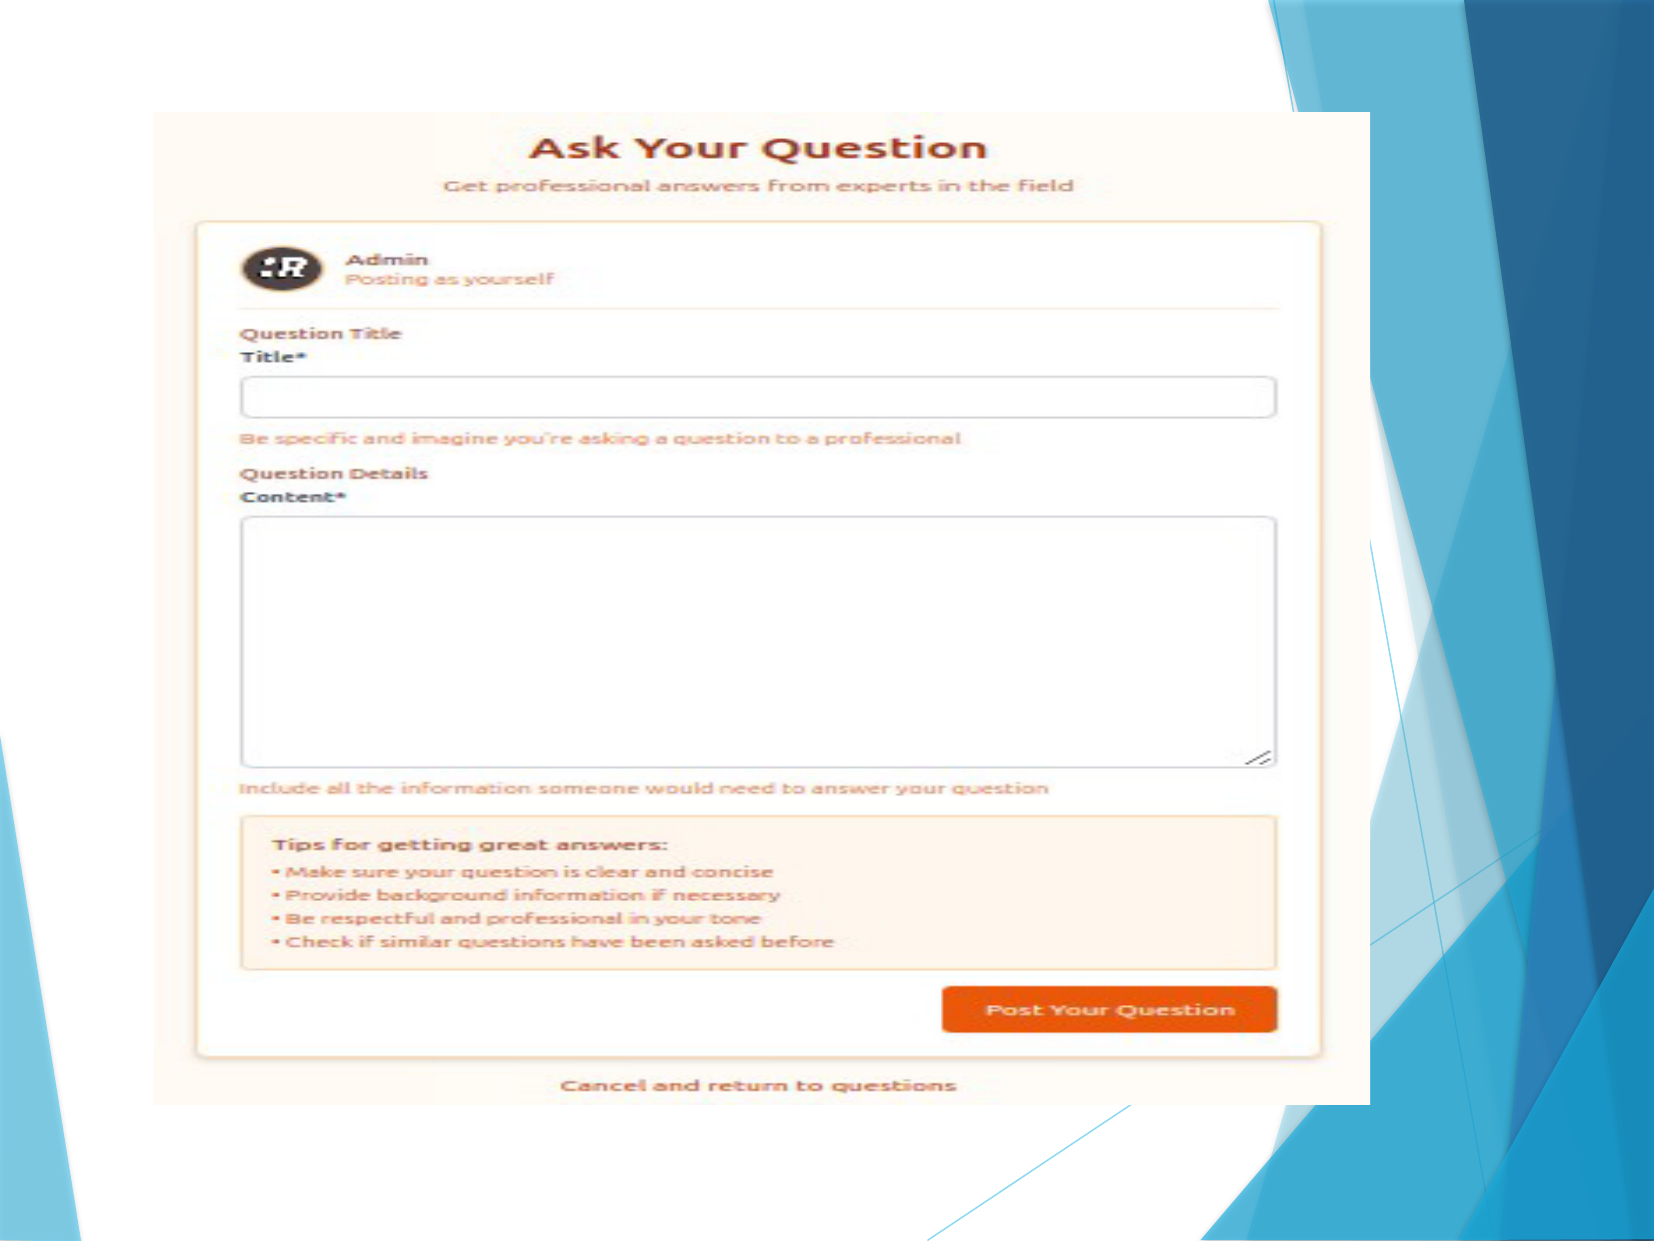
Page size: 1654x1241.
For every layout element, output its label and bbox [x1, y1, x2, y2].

picture [153, 111, 1371, 1105]
